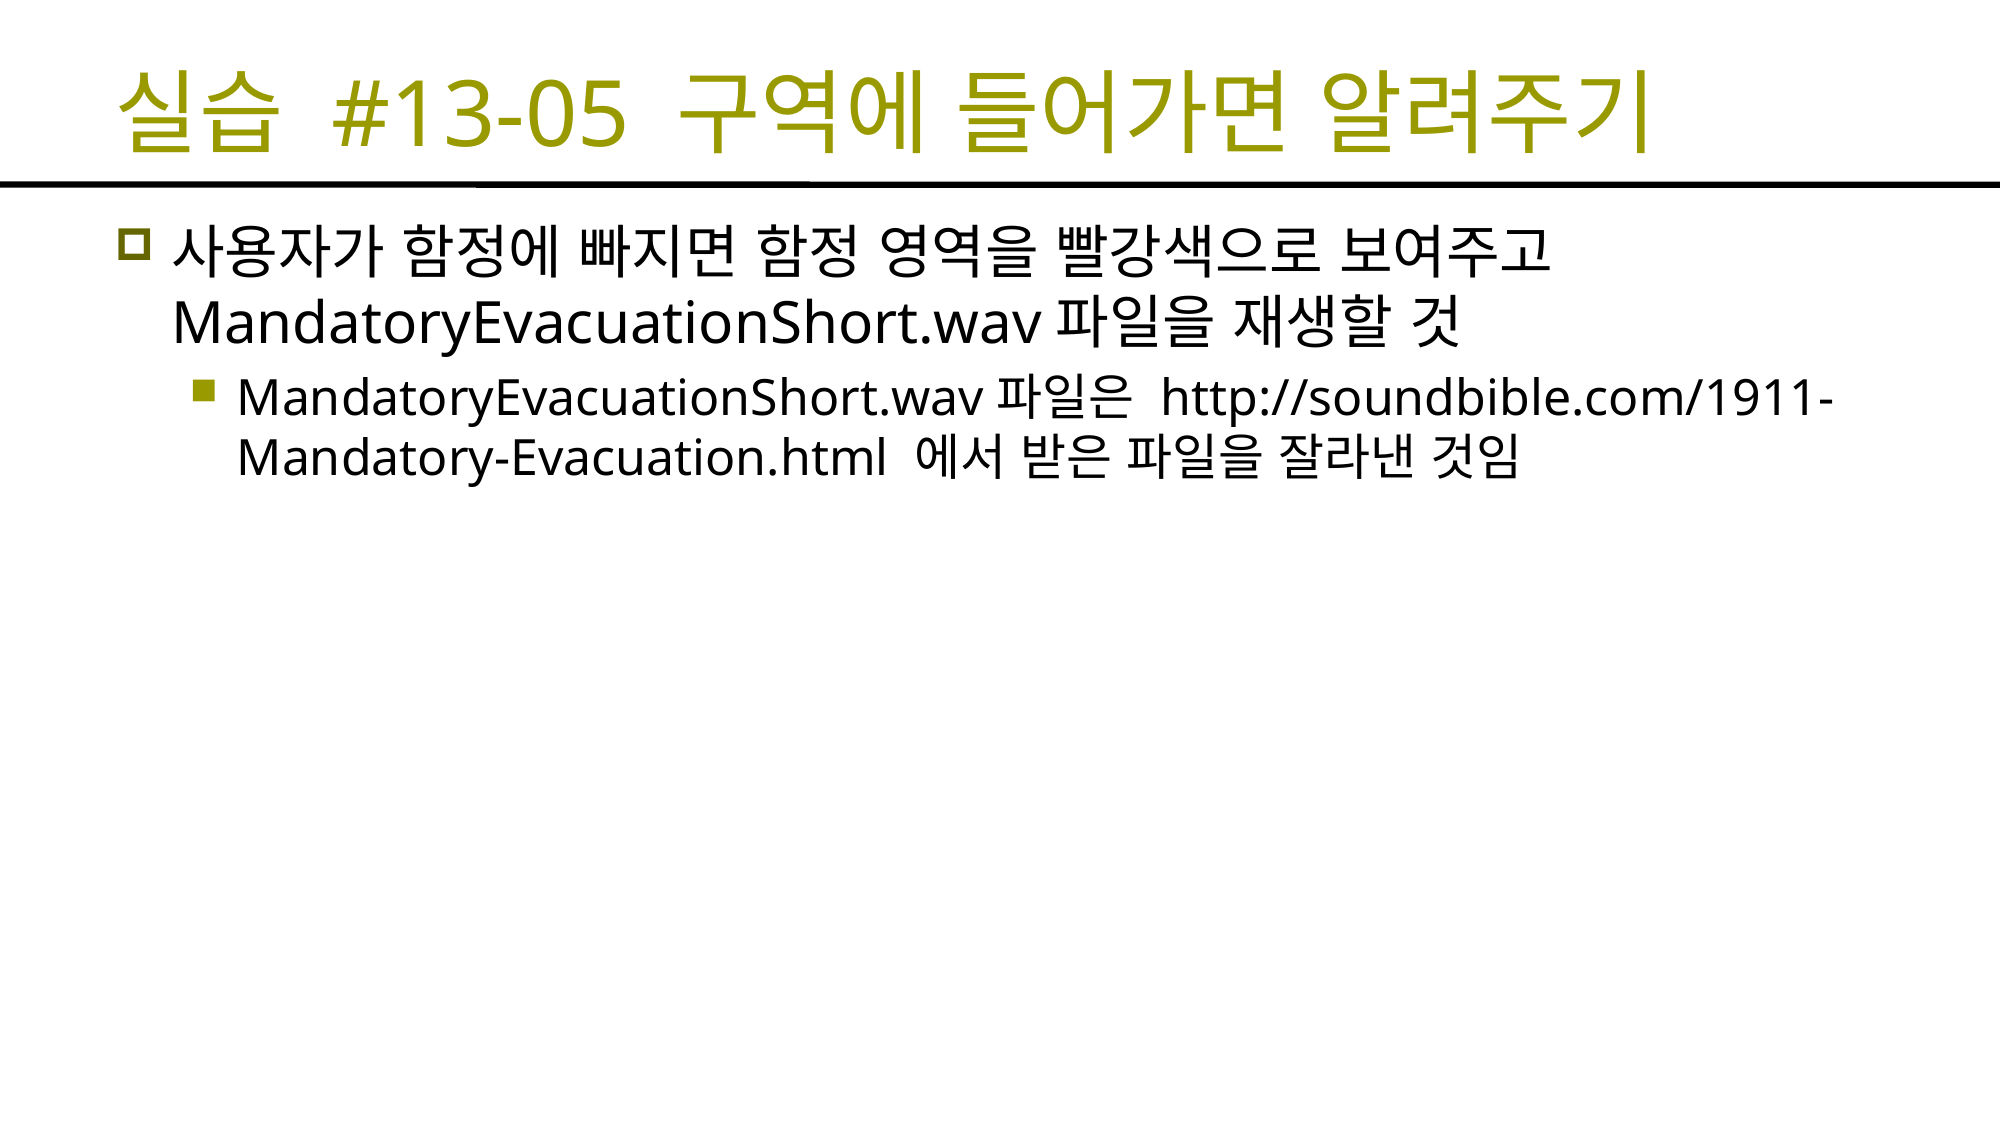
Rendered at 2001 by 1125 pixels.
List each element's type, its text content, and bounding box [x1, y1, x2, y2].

title 실습 #13-05 구역에 들어가면 알려주기 [99, 45, 1900, 173]
list 사용자가 함정에 빠지면 함정 영역을 빨강색으로 보여주고 MandatoryEvacuationShort.wav파일을 재생할 것 MandatoryEvacuationShort.wav파일은 http://soundbible.com/1911-Mandatory-Evacuation.html 에서 받은 파일을 잘라낸 것임 [99, 208, 1900, 1006]
